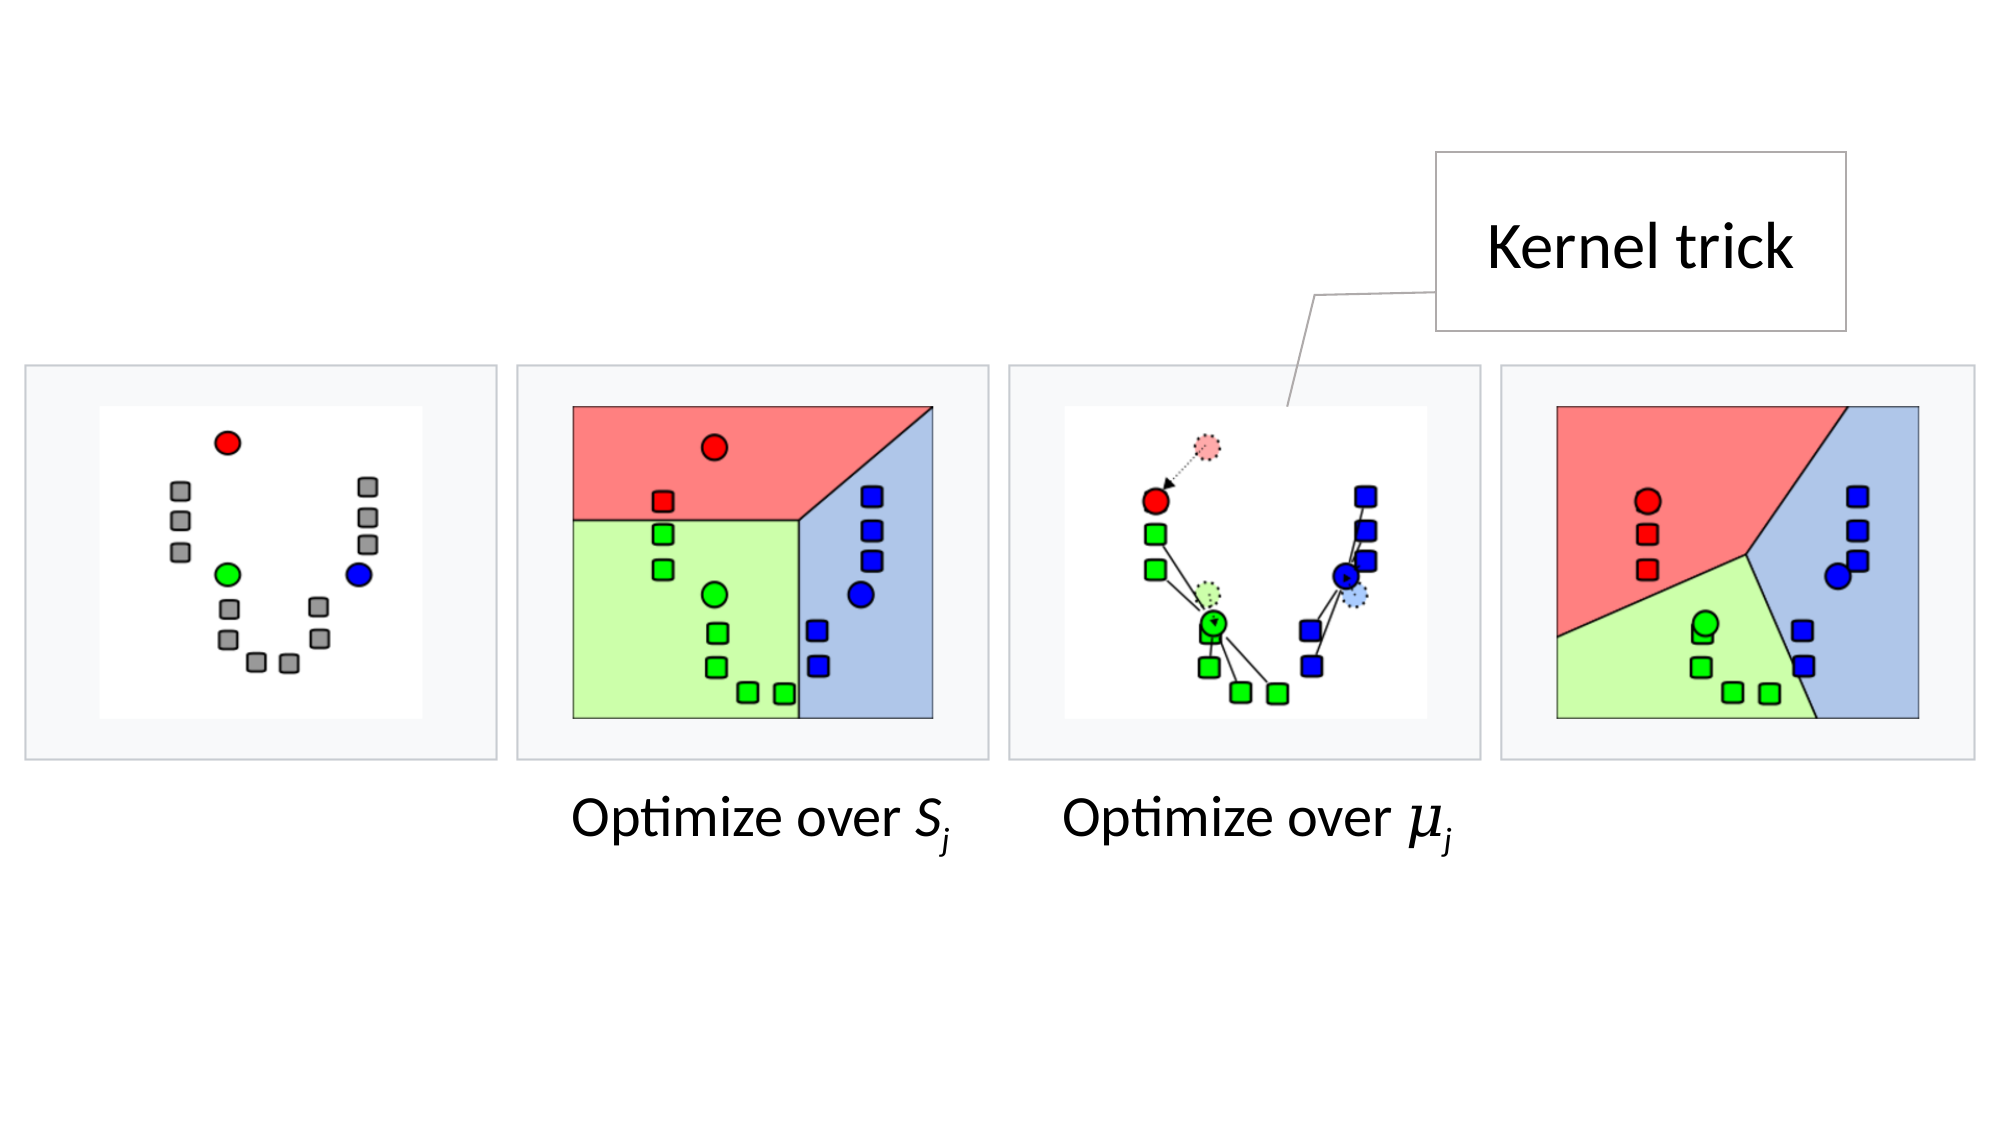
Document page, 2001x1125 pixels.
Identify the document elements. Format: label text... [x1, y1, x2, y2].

picture [14, 354, 1986, 771]
text_box Optimize over 𝜇j [1047, 771, 1467, 866]
text_box Optimize over Sj [556, 771, 965, 866]
text_box Kernel trick [1299, 151, 1847, 354]
